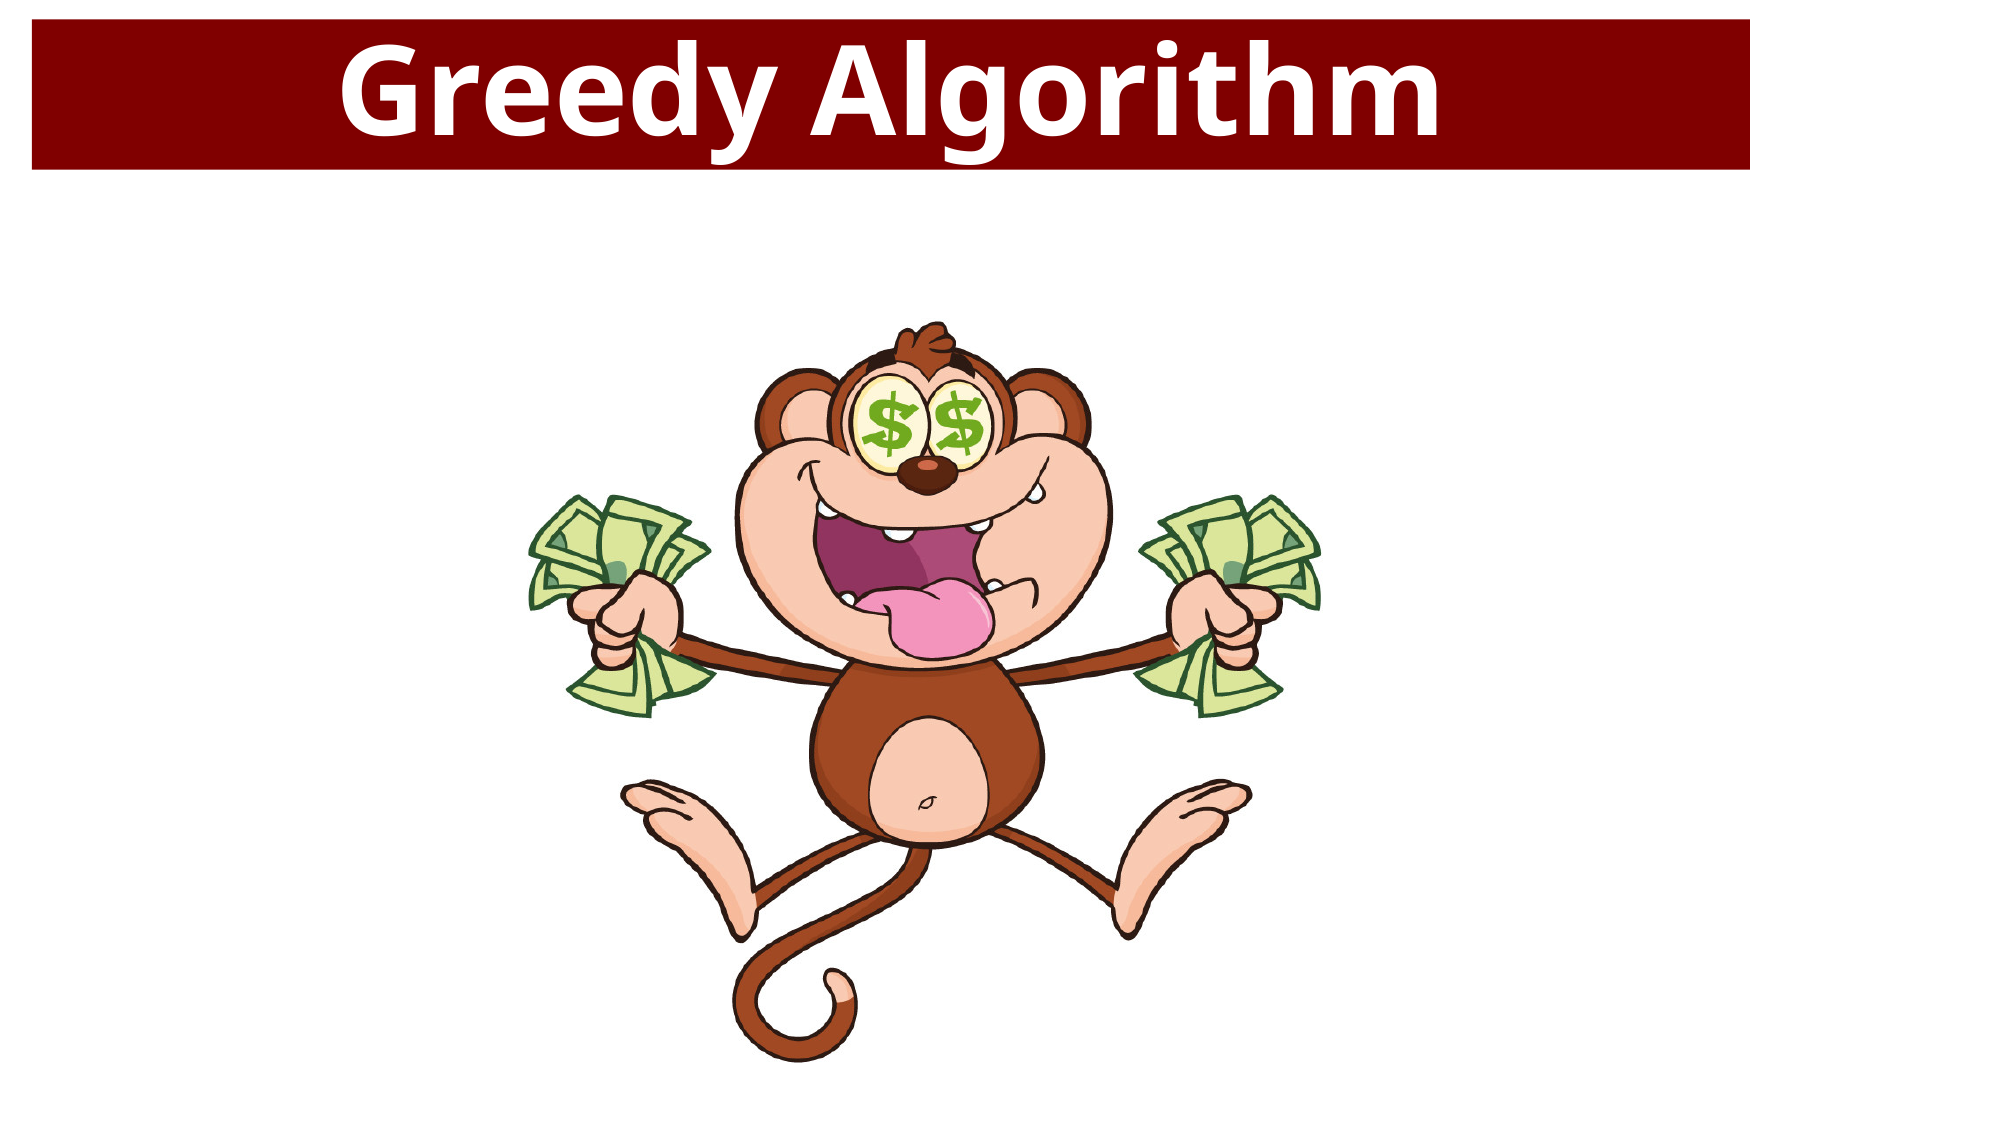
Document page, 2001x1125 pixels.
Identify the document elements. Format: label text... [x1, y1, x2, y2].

title Greedy Algorithm [31, 19, 1750, 170]
picture [484, 254, 1365, 1063]
